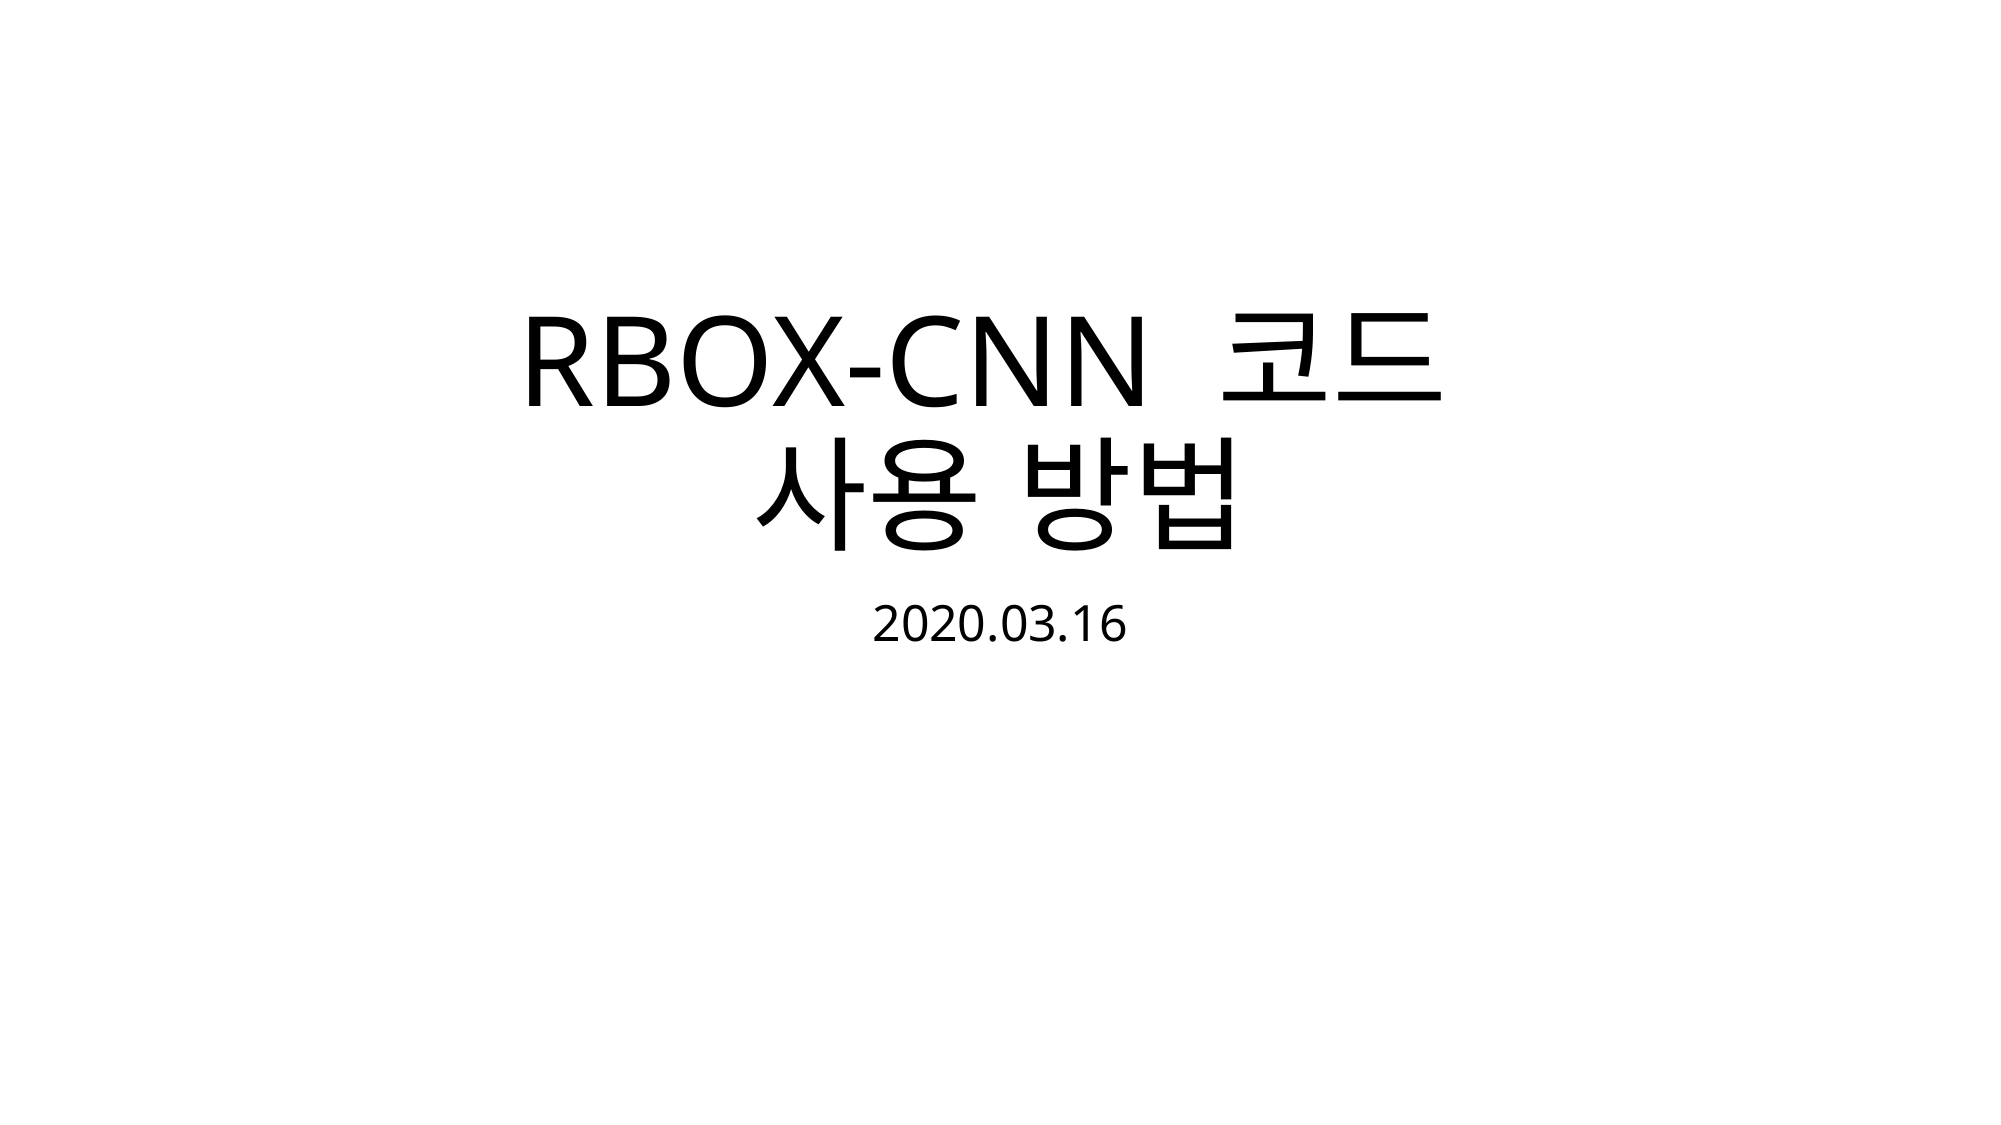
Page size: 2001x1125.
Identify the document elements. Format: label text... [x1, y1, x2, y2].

subtitle 2020.03.16 [249, 590, 1750, 863]
title RBOX-CNN 코드 사용 방법 [249, 184, 1750, 576]
